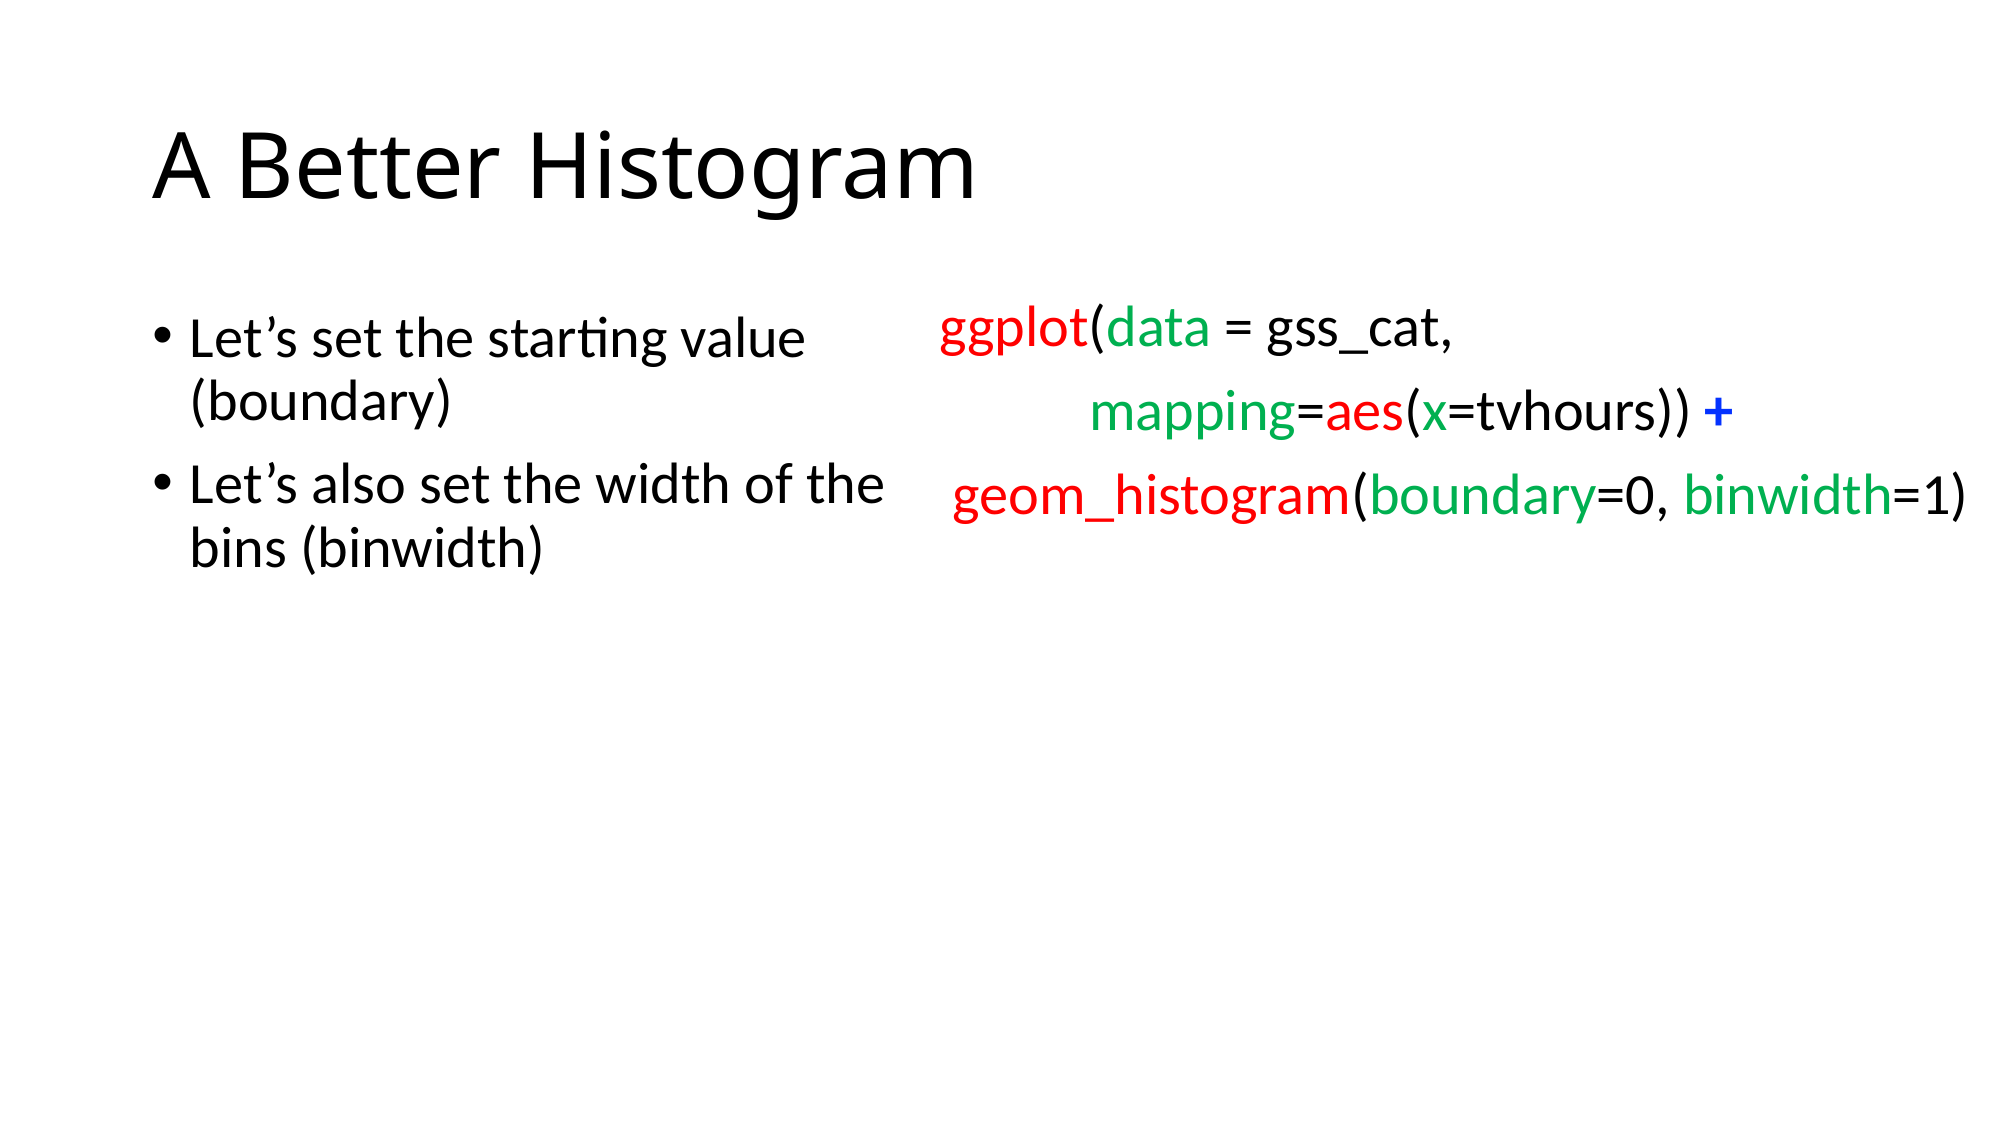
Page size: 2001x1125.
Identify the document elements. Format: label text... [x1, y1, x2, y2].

title A Better Histogram [137, 59, 1863, 278]
list Let’s set the starting value (boundary) Let’s also set the width of the bins (binwidth) [137, 299, 904, 1014]
text_box ggplot(data = gss_cat, mapping=aes(x=tvhours)) + geom_histogram(boundary=0, binwidth=1) [924, 289, 2000, 1014]
